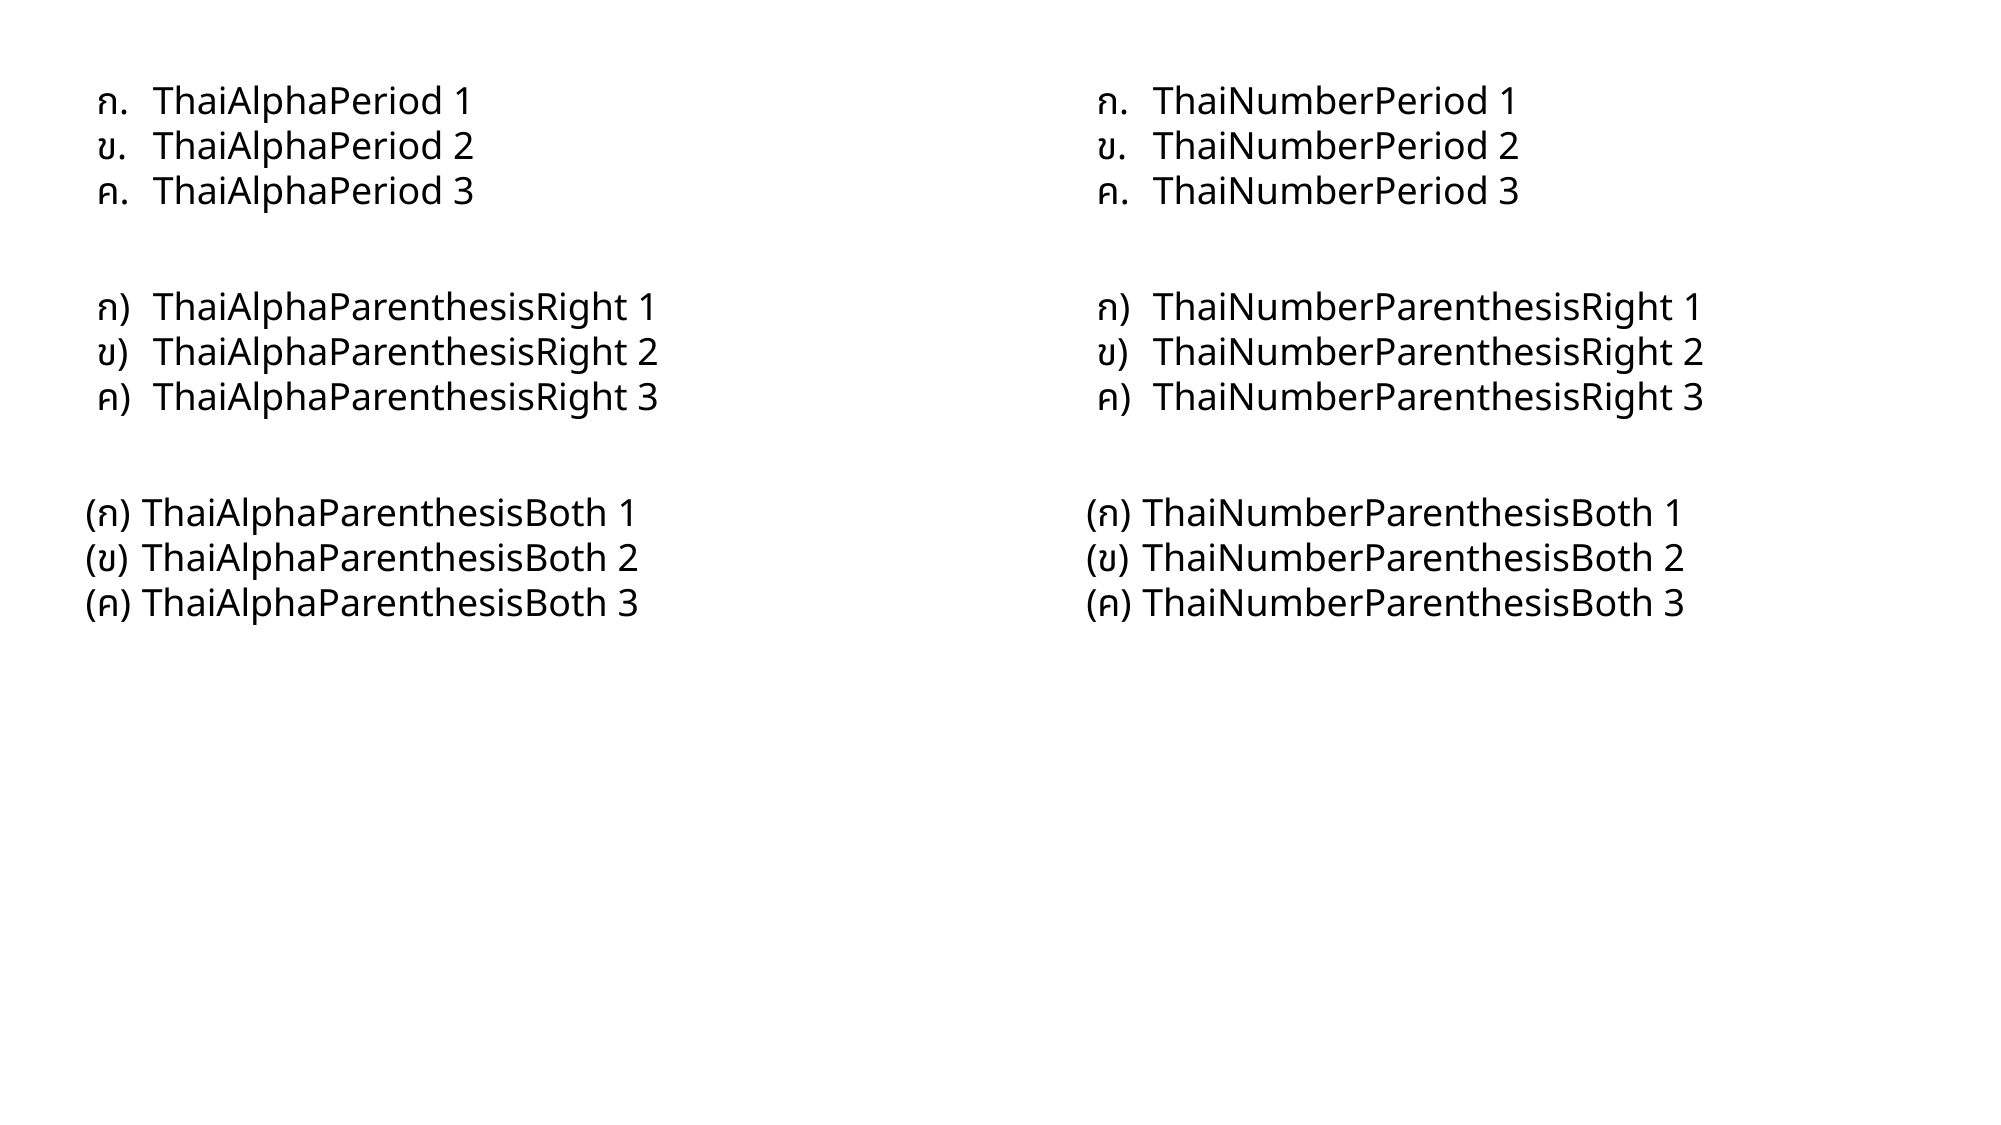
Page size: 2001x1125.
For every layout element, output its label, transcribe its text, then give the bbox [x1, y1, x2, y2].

text_box ThaiAlphaPeriod 1 ThaiAlphaPeriod 2 ThaiAlphaPeriod 3 [81, 70, 1081, 220]
text_box ThaiNumberPeriod 1 ThaiNumberPeriod 2 ThaiNumberPeriod 3 [1081, 70, 2000, 220]
text_box ThaiAlphaParenthesisBoth 1 ThaiAlphaParenthesisBoth 2 ThaiAlphaParenthesisBoth 3 [70, 481, 1071, 631]
text_box ThaiAlphaParenthesisRight 1 ThaiAlphaParenthesisRight 2 ThaiAlphaParenthesisRight 3 [81, 275, 1081, 426]
text_box ThaiNumberParenthesisRight 1 ThaiNumberParenthesisRight 2 ThaiNumberParenthesisRight 3 [1081, 275, 2000, 426]
text_box ThaiNumberParenthesisBoth 1 ThaiNumberParenthesisBoth 2 ThaiNumberParenthesisBoth 3 [1071, 481, 2000, 632]
